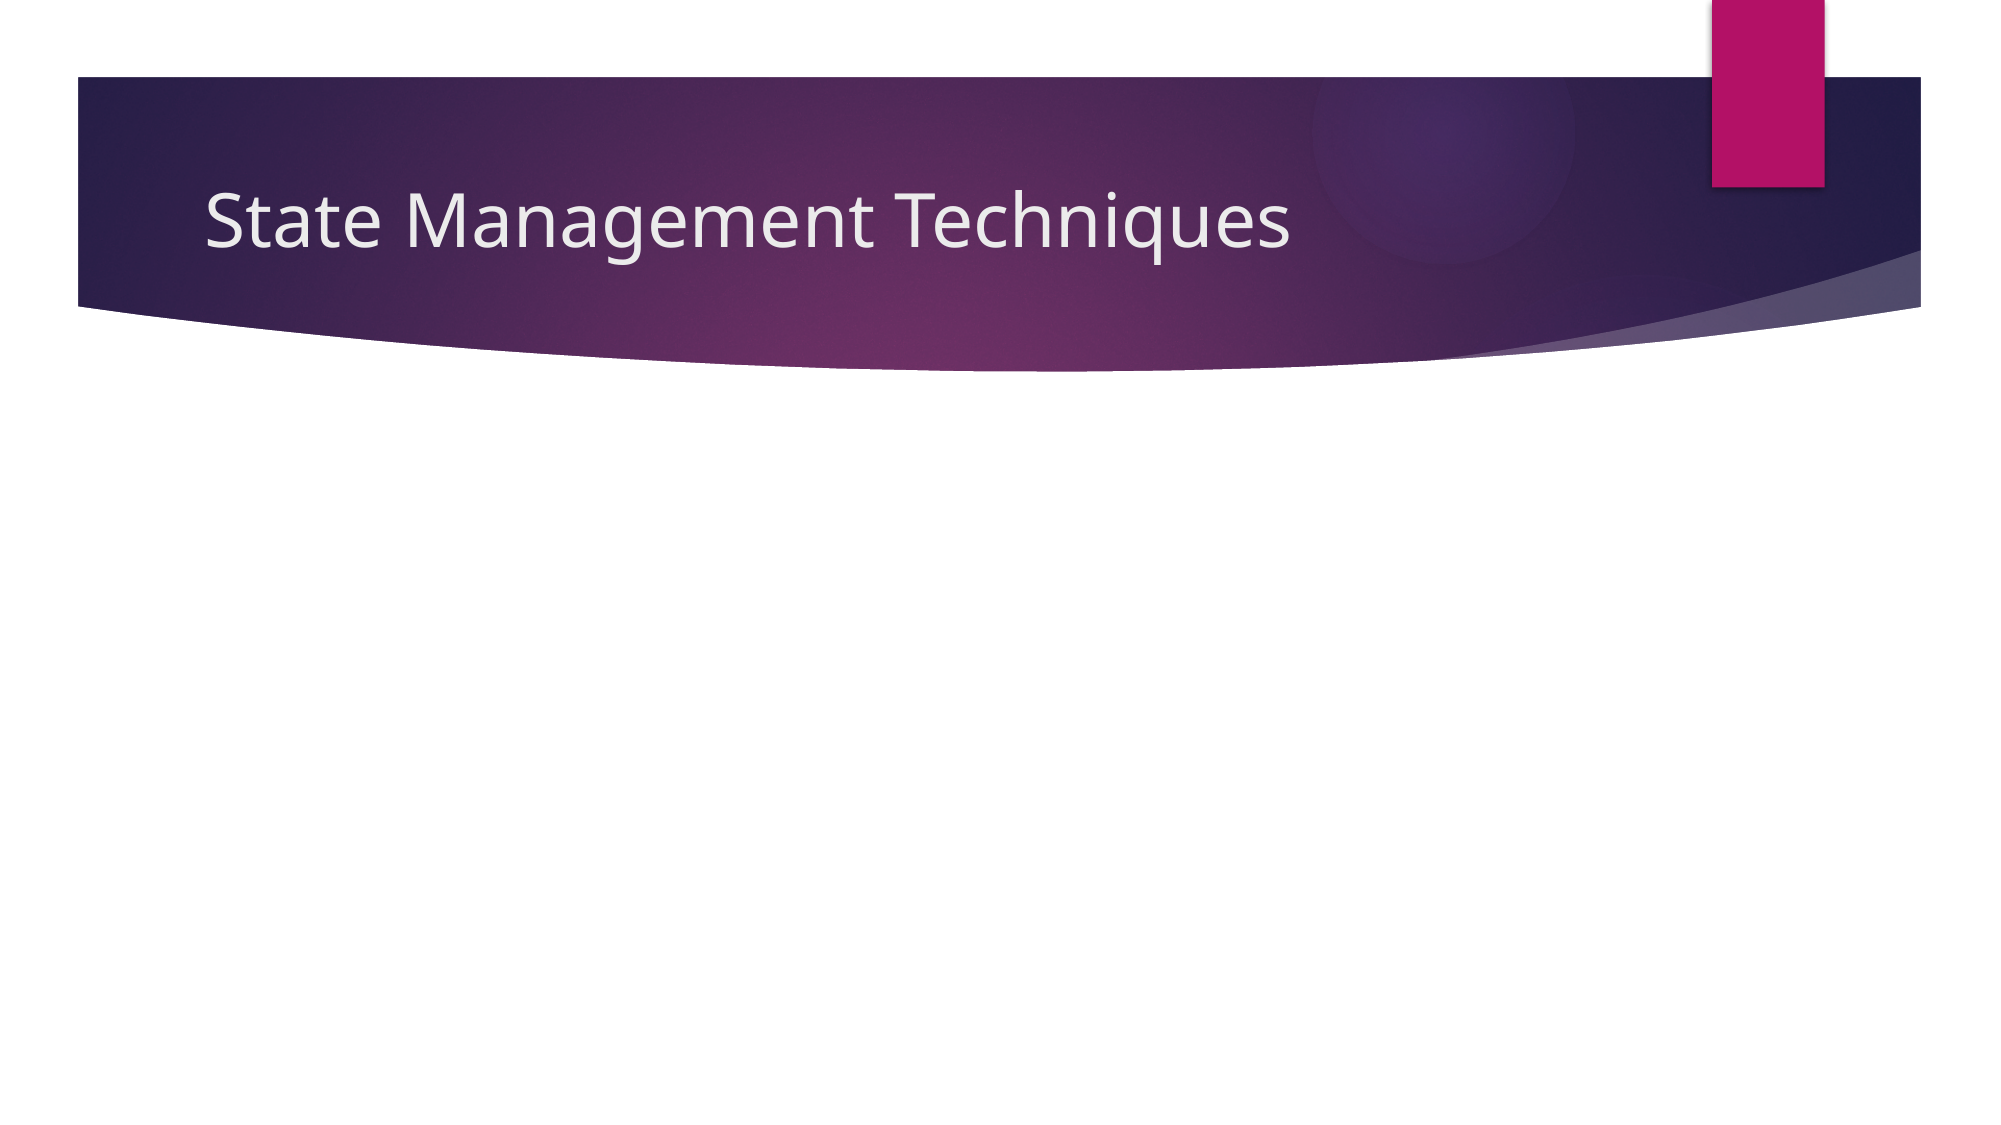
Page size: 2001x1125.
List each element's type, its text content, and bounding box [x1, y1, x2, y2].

title State Management Techniques [189, 159, 1627, 276]
